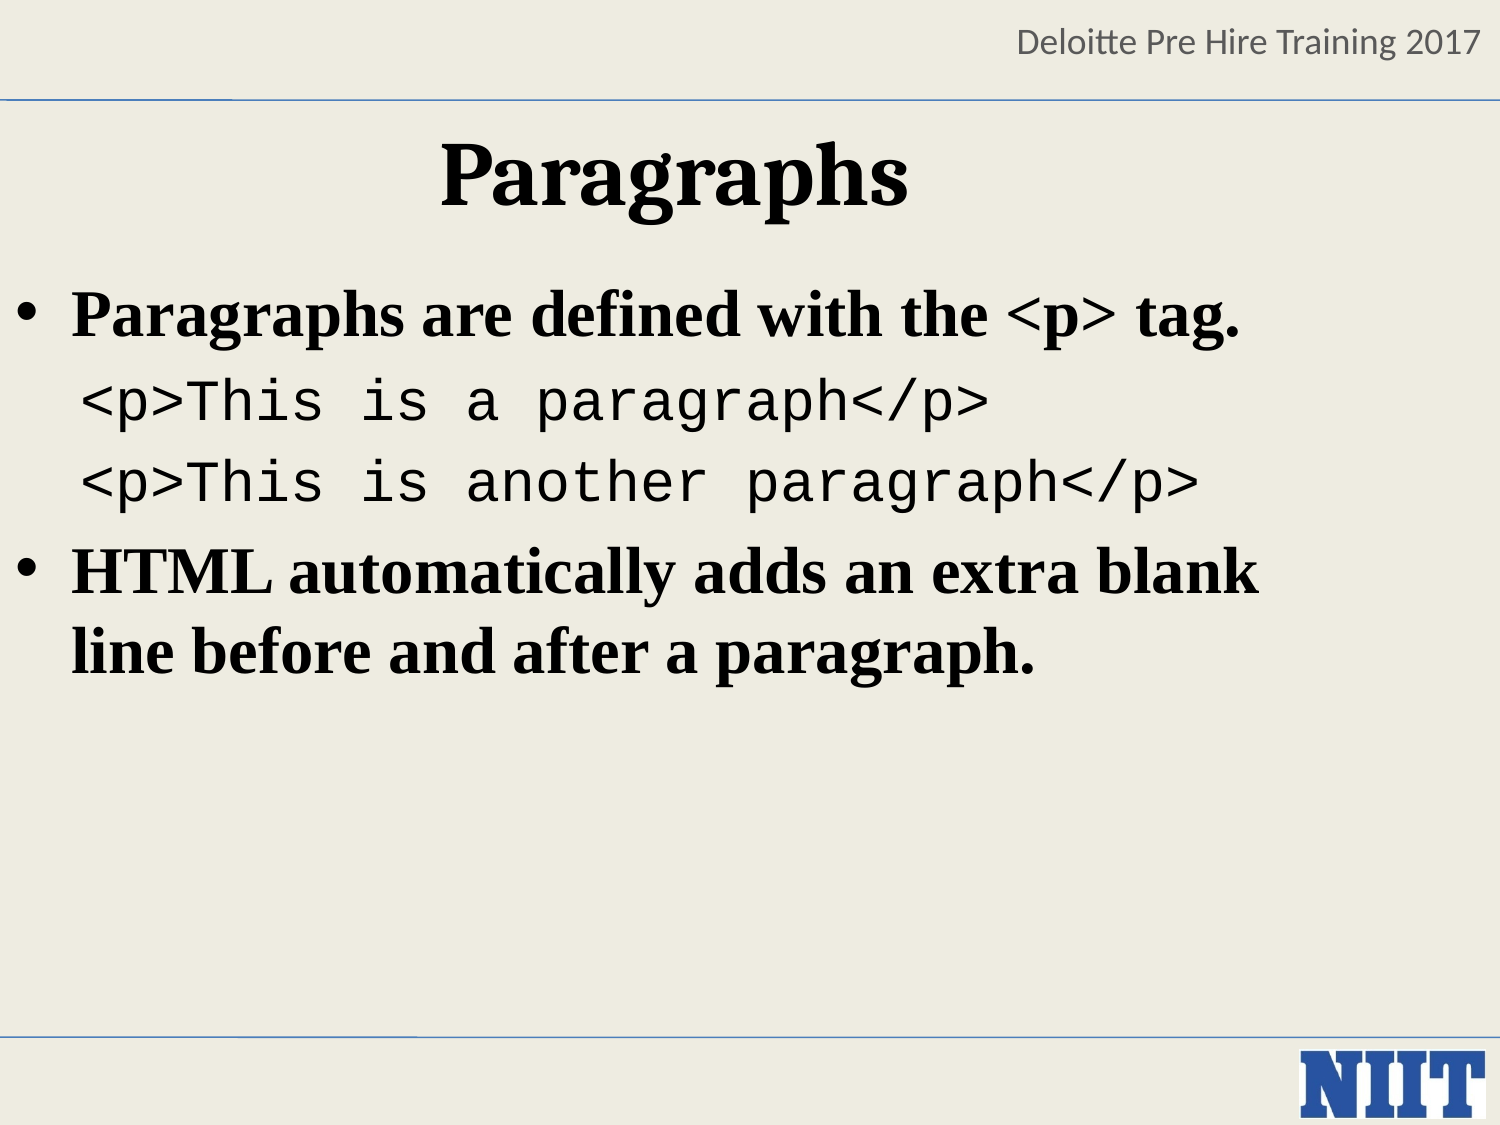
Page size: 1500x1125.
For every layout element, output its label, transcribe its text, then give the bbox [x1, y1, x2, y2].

list Paragraphs are defined with the <p> tag. <p>This is a paragraph</p> <p>This is another paragraph</p> HTML automatically adds an extra blank line before and after a paragraph. [0, 262, 1350, 1005]
picture [1299, 1049, 1486, 1119]
title Paragraphs [0, 75, 1350, 262]
